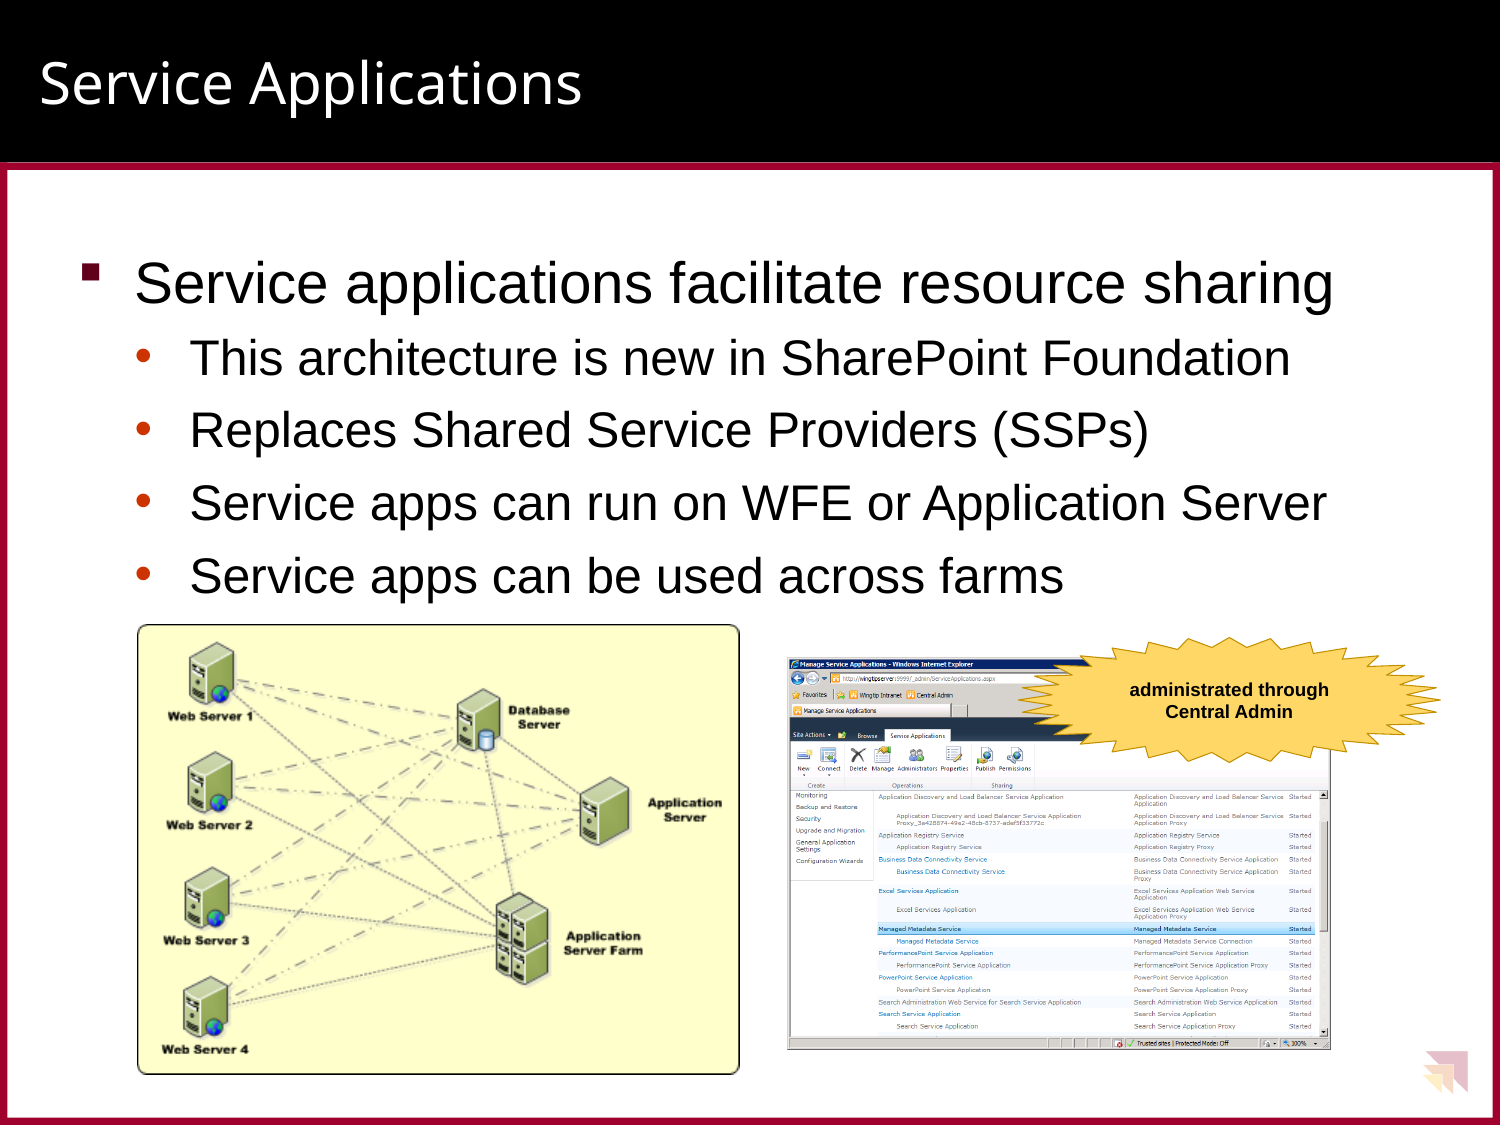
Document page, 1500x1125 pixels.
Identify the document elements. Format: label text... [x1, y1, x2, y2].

picture [137, 624, 741, 1076]
list Service applications facilitate resource sharing This architecture is new in SharePoint Foundation Replaces Shared Service Providers (SSPs) Service apps can run on WFE or Application Server Service apps can be used across farms [62, 237, 1438, 1088]
text_box administrated through Central Admin [1110, 635, 1443, 755]
picture [787, 657, 1332, 1051]
title Service Applications [24, 12, 1438, 150]
